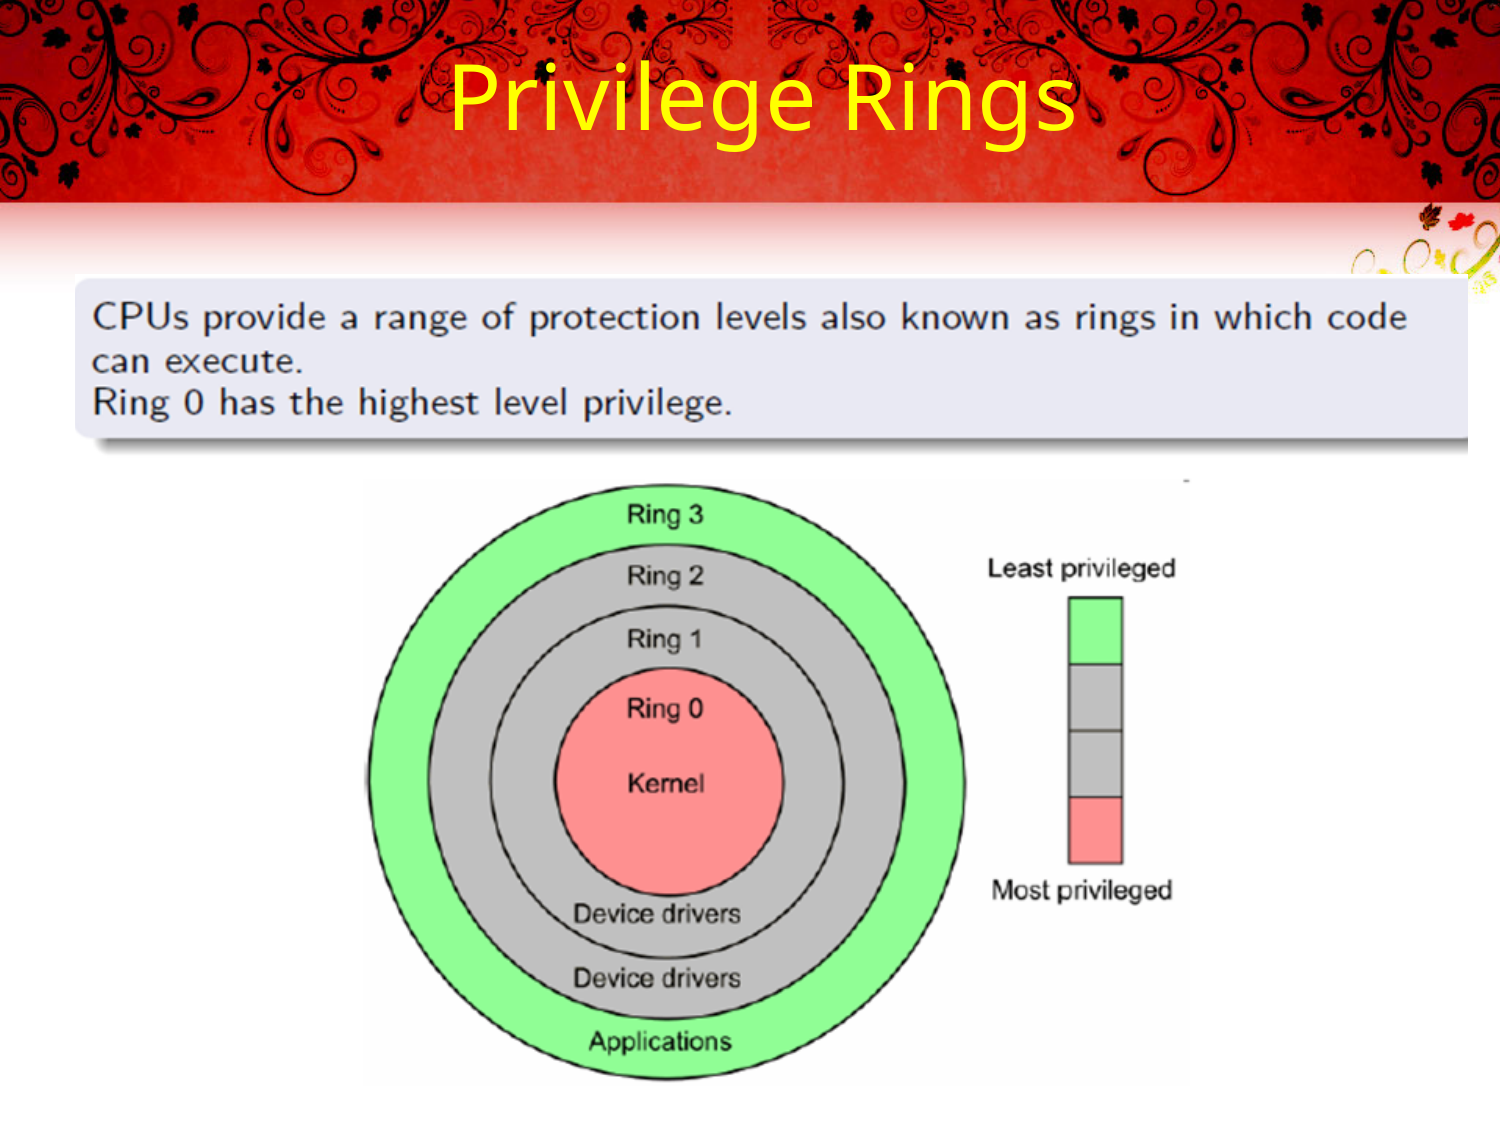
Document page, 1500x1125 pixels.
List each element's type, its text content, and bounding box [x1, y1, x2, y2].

picture [0, 0, 1500, 1125]
title Privilege Rings [87, 37, 1438, 151]
